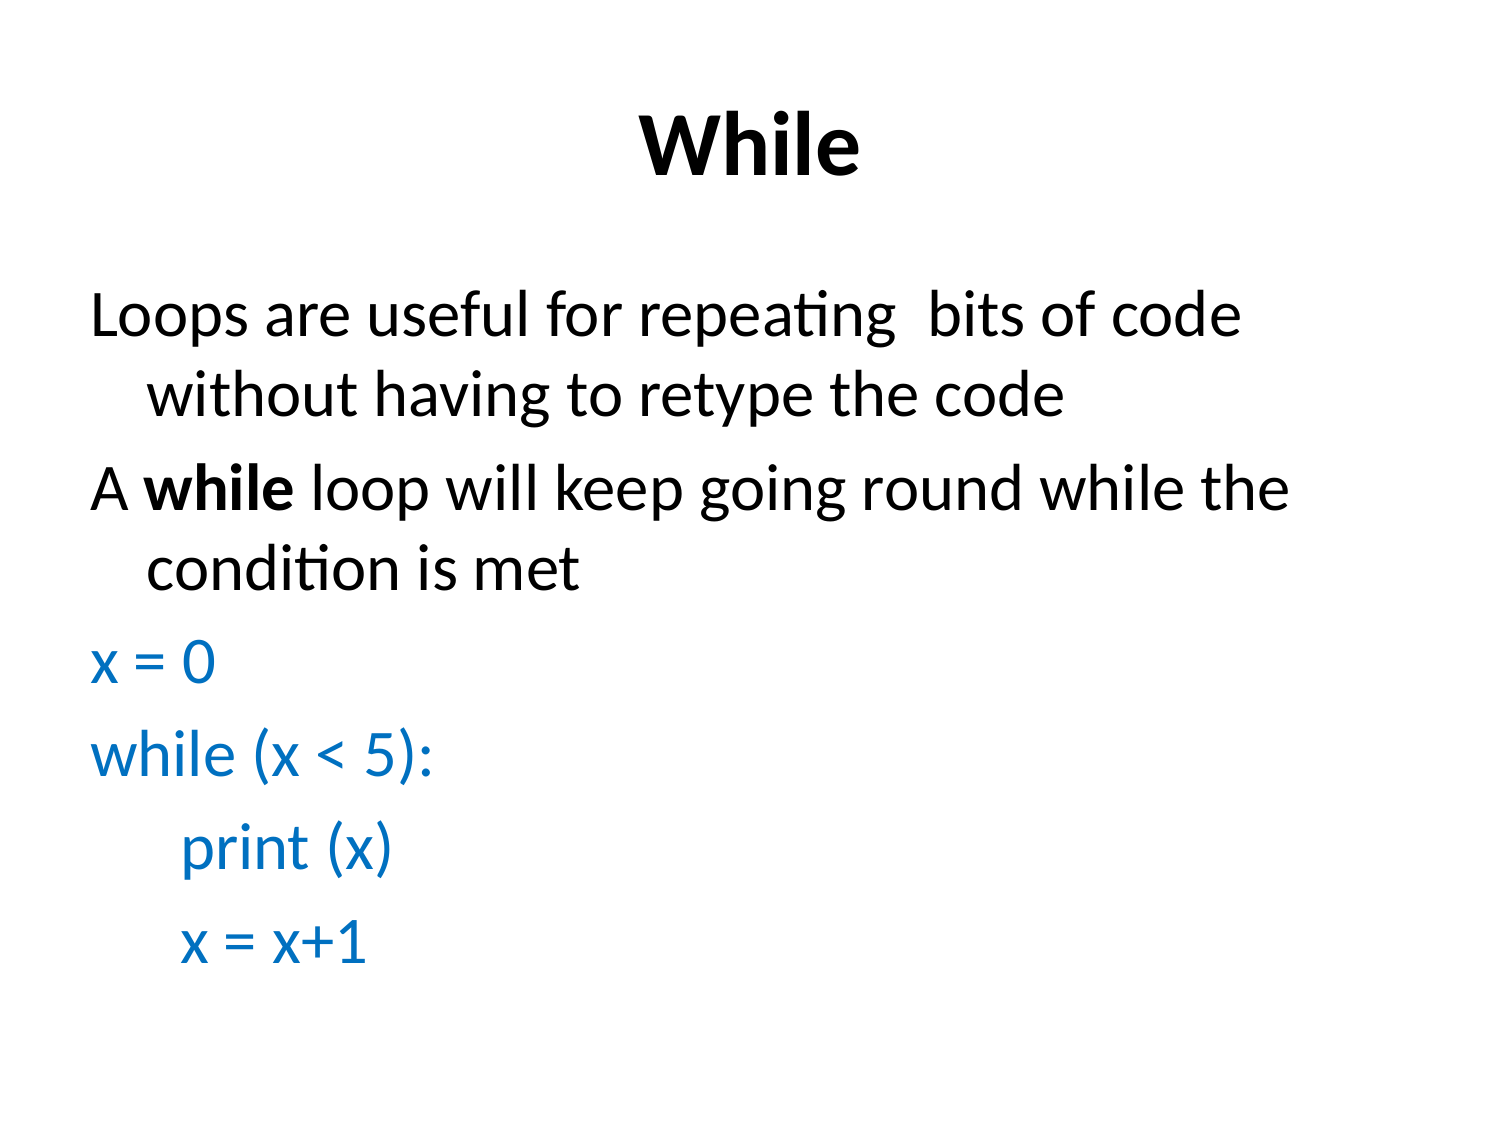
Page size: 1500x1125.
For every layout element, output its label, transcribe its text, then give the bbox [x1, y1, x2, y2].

list Loops are useful for repeating bits of code without having to retype the code A while loop will keep going round while the condition is met x = 0 while (x < 5): print (x) x = x+1 [75, 262, 1425, 1005]
title While [75, 45, 1425, 233]
